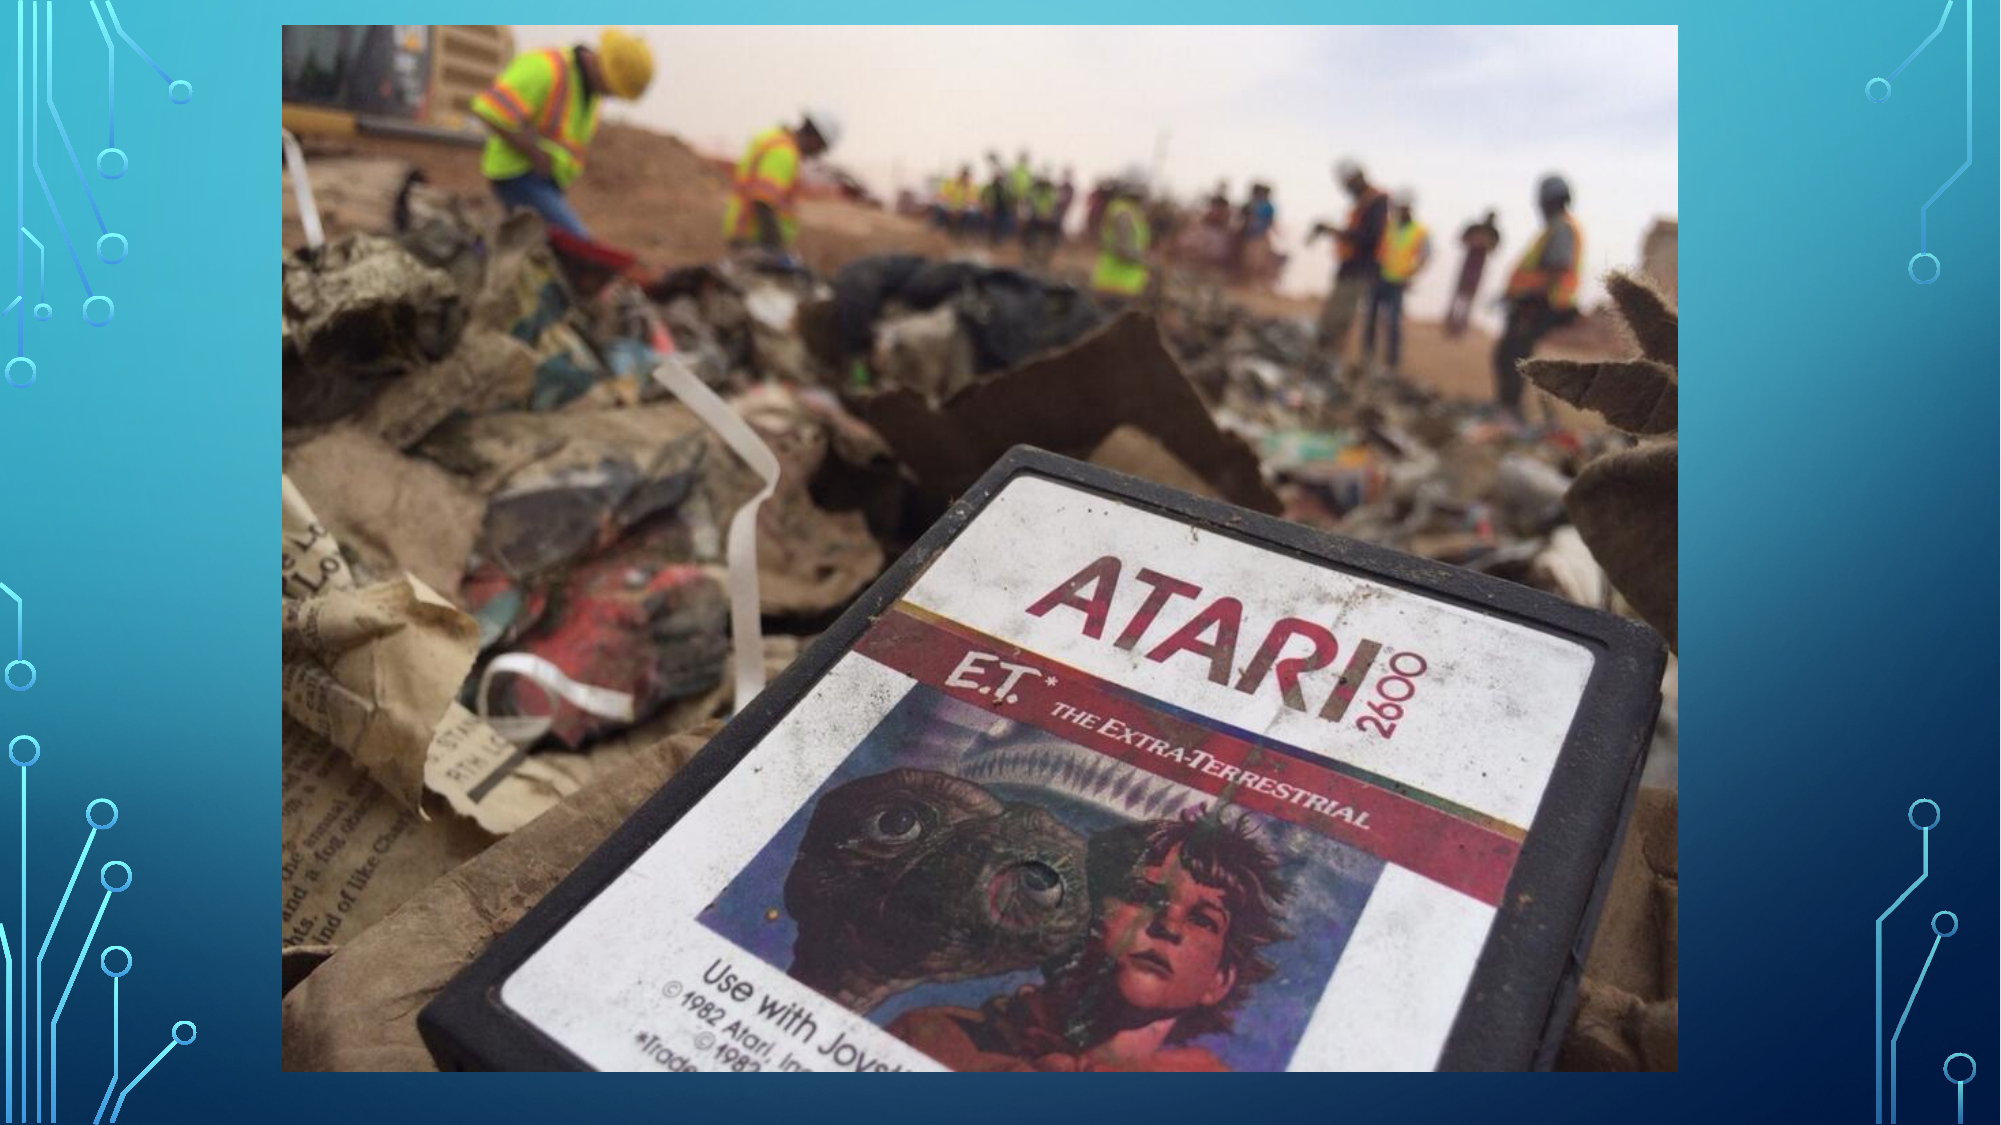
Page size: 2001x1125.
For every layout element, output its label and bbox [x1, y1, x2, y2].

list [282, 25, 1678, 1072]
